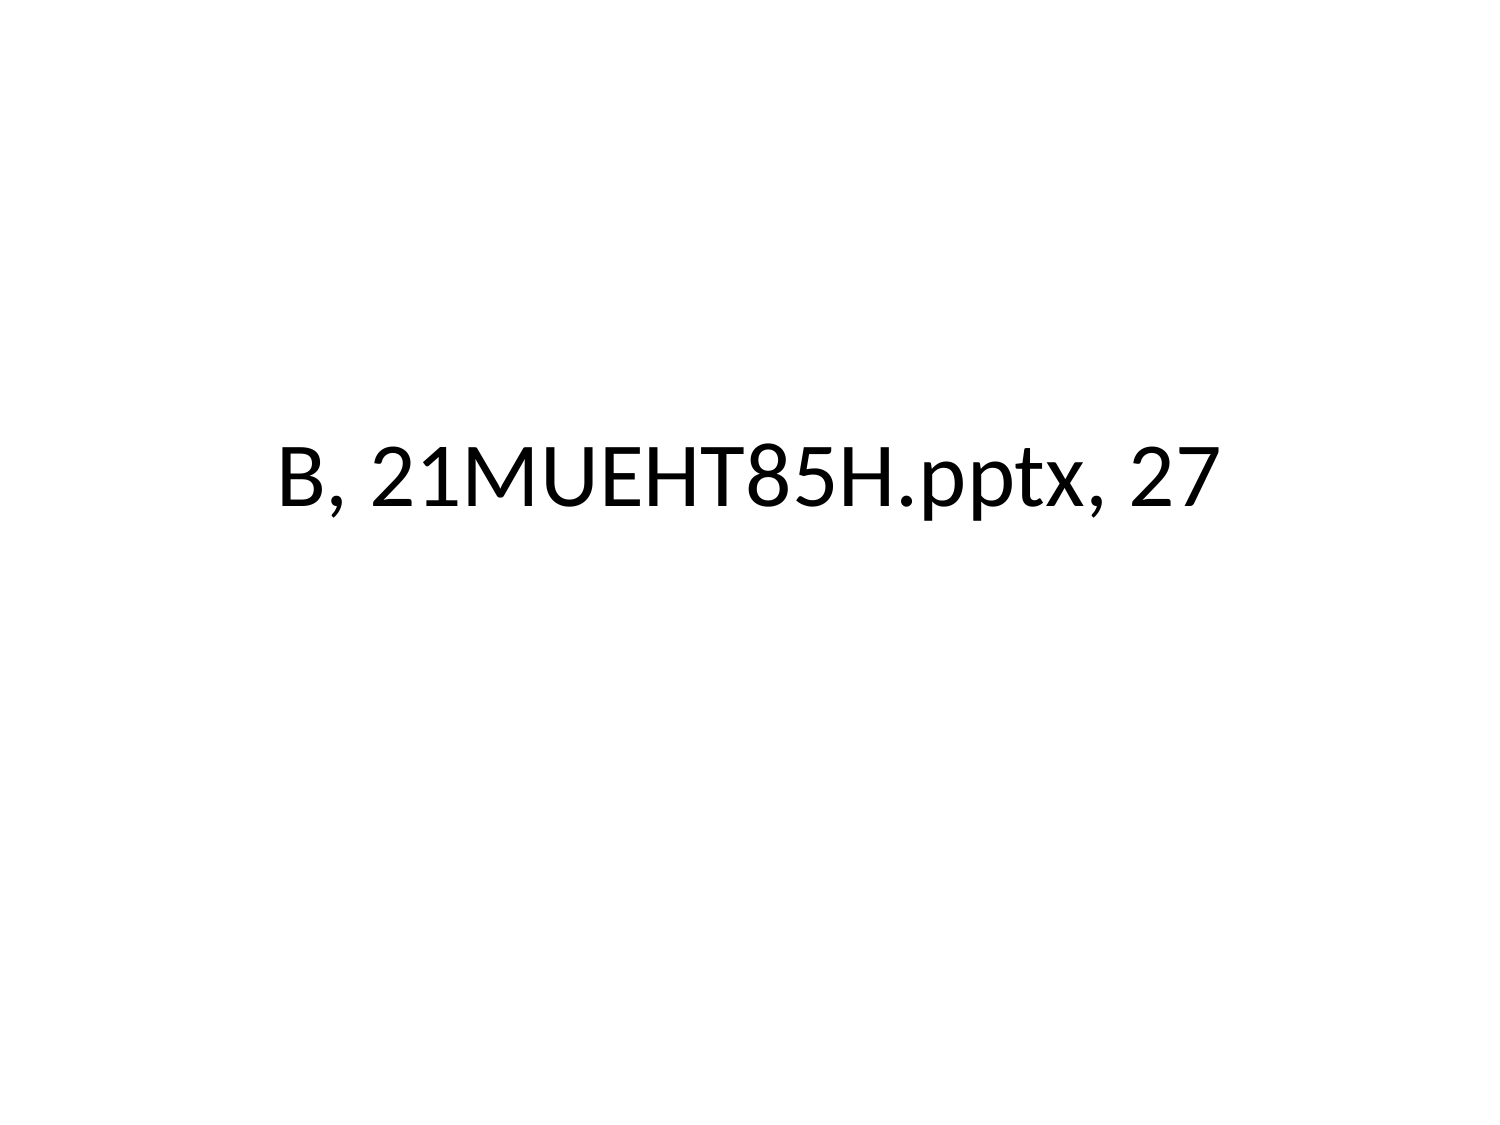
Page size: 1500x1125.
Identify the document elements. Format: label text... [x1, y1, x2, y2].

title B, 21MUEHT85H.pptx, 27 [112, 349, 1388, 591]
